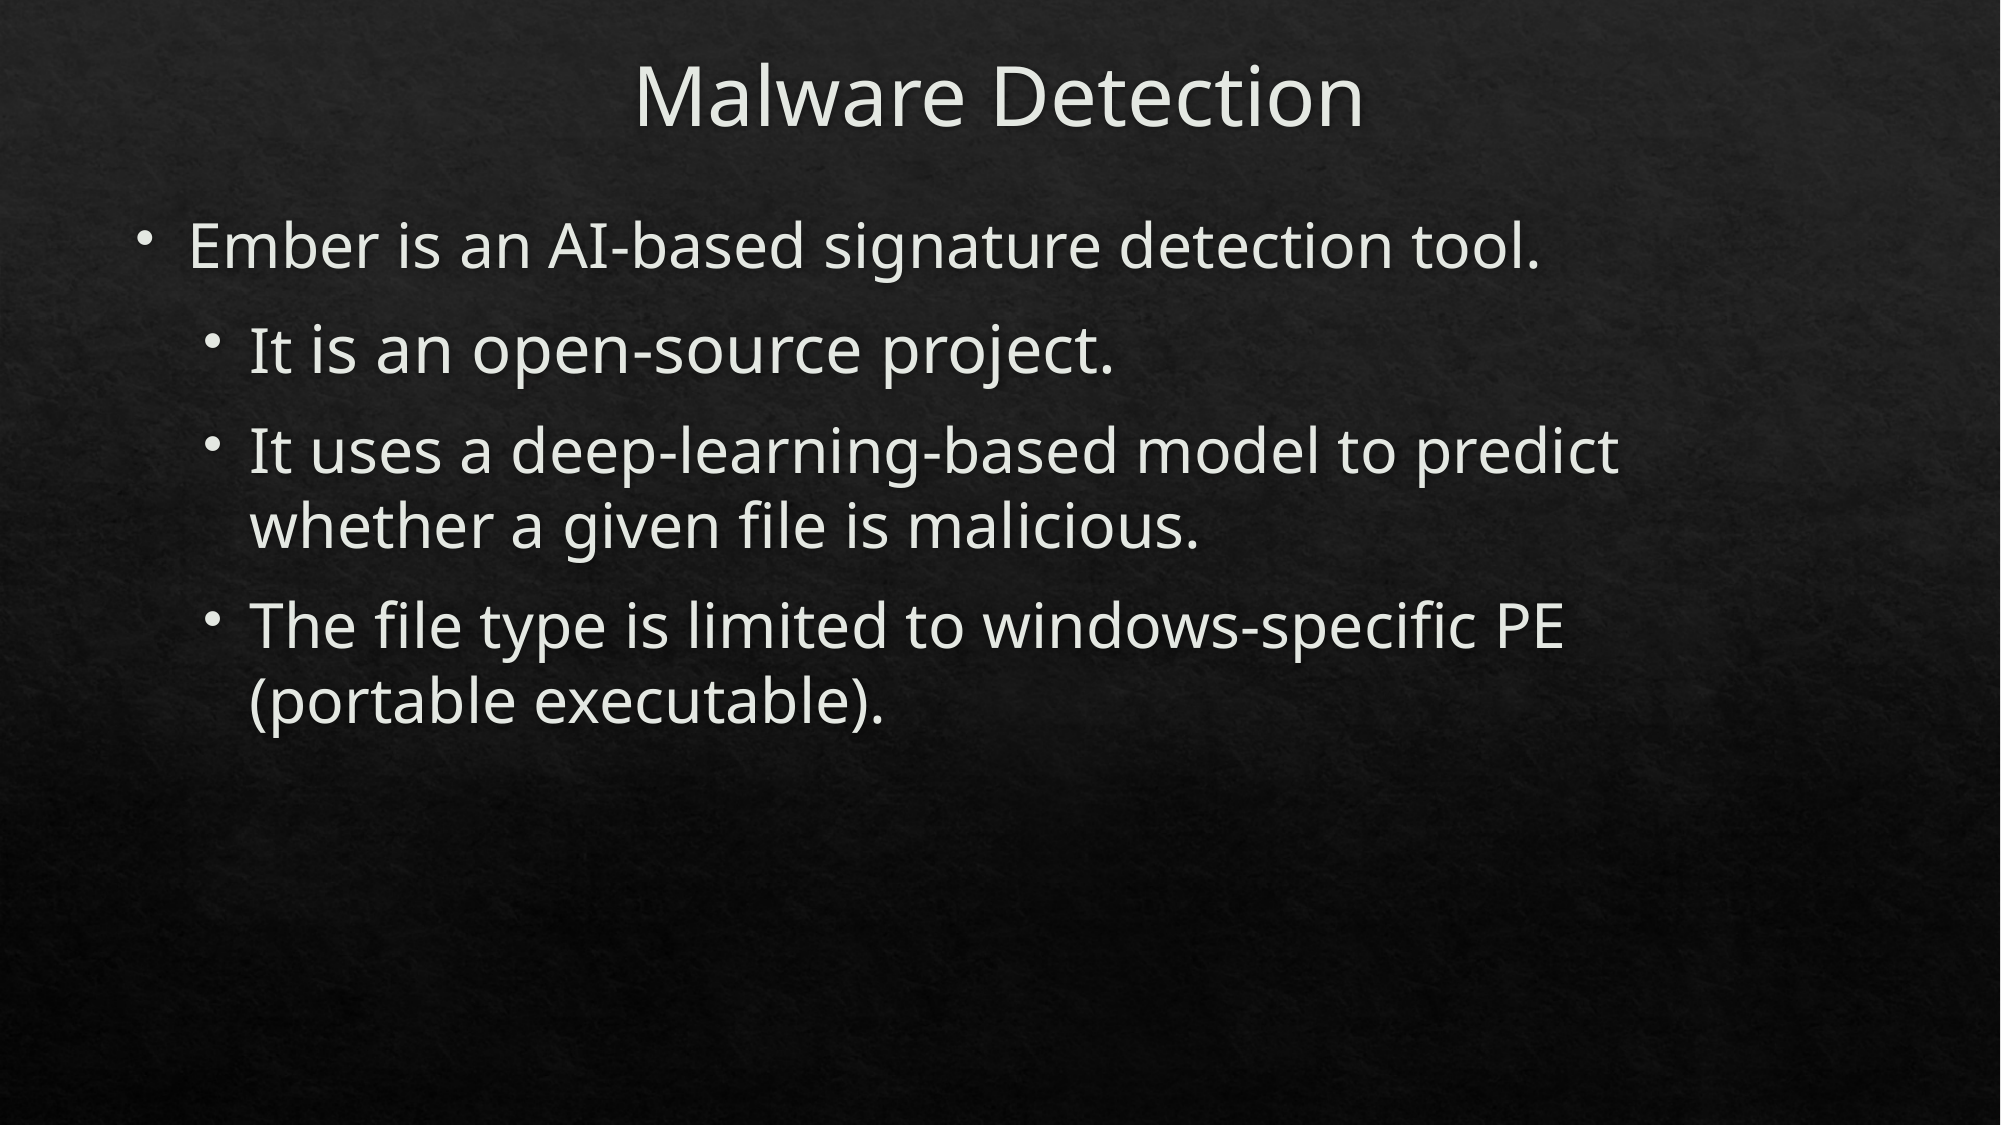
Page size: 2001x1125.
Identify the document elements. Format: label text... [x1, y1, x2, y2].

title Malware Detection [150, 23, 1850, 177]
list Ember is an AI-based signature detection tool. It is an open-source project. It uses a deep-learning-based model to predict whether a given file is malicious. The file type is limited to windows-specific PE (portable executable). [116, 190, 1815, 997]
